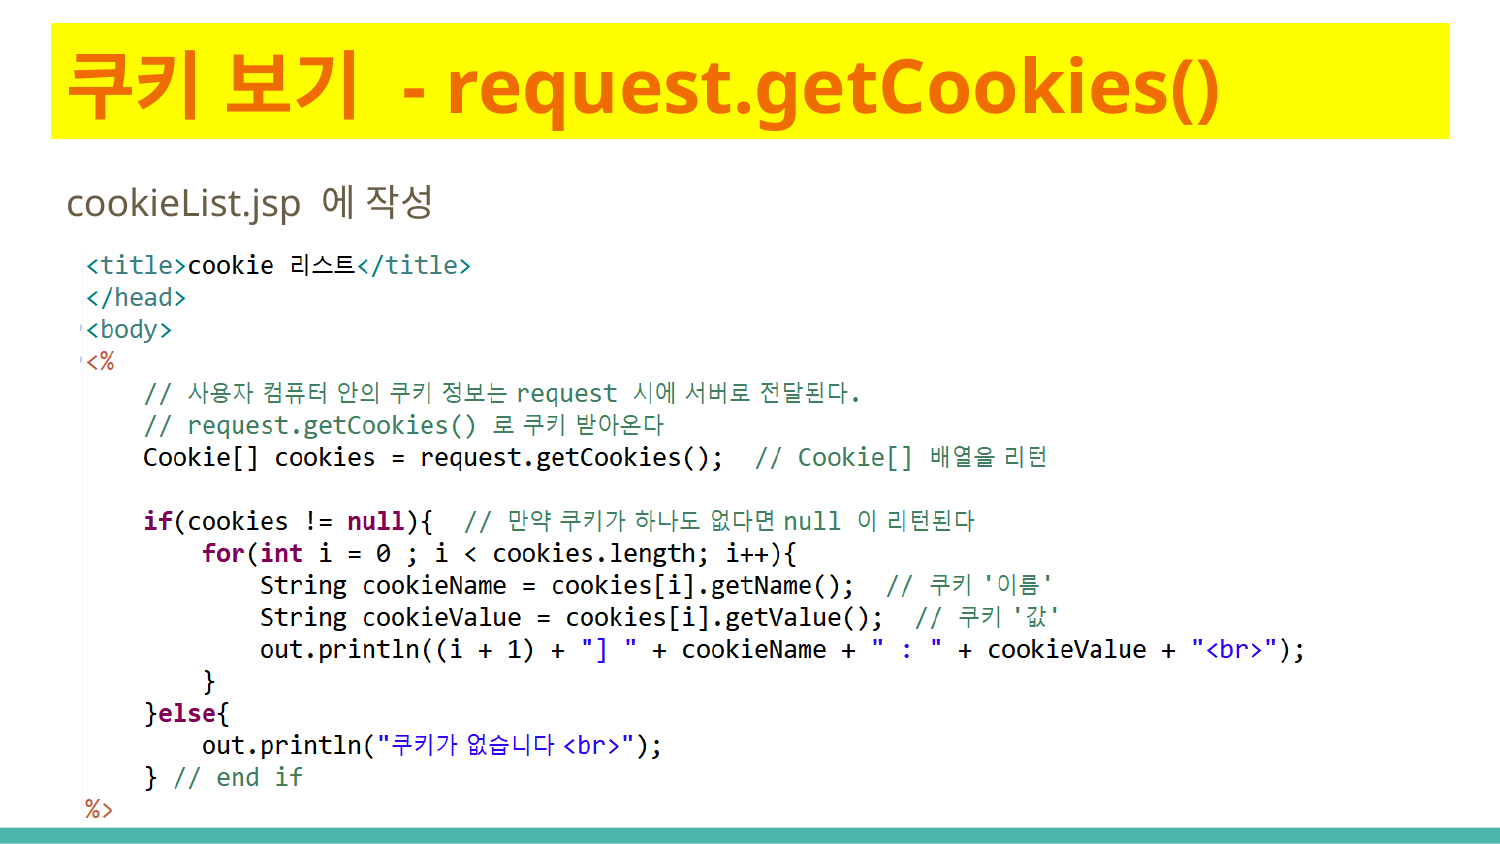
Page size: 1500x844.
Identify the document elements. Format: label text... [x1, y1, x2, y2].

title 쿠키 보기 - request.getCookies() [51, 23, 1449, 140]
list cookieList.jsp 에 작성 [51, 157, 1449, 221]
picture [80, 249, 1316, 824]
